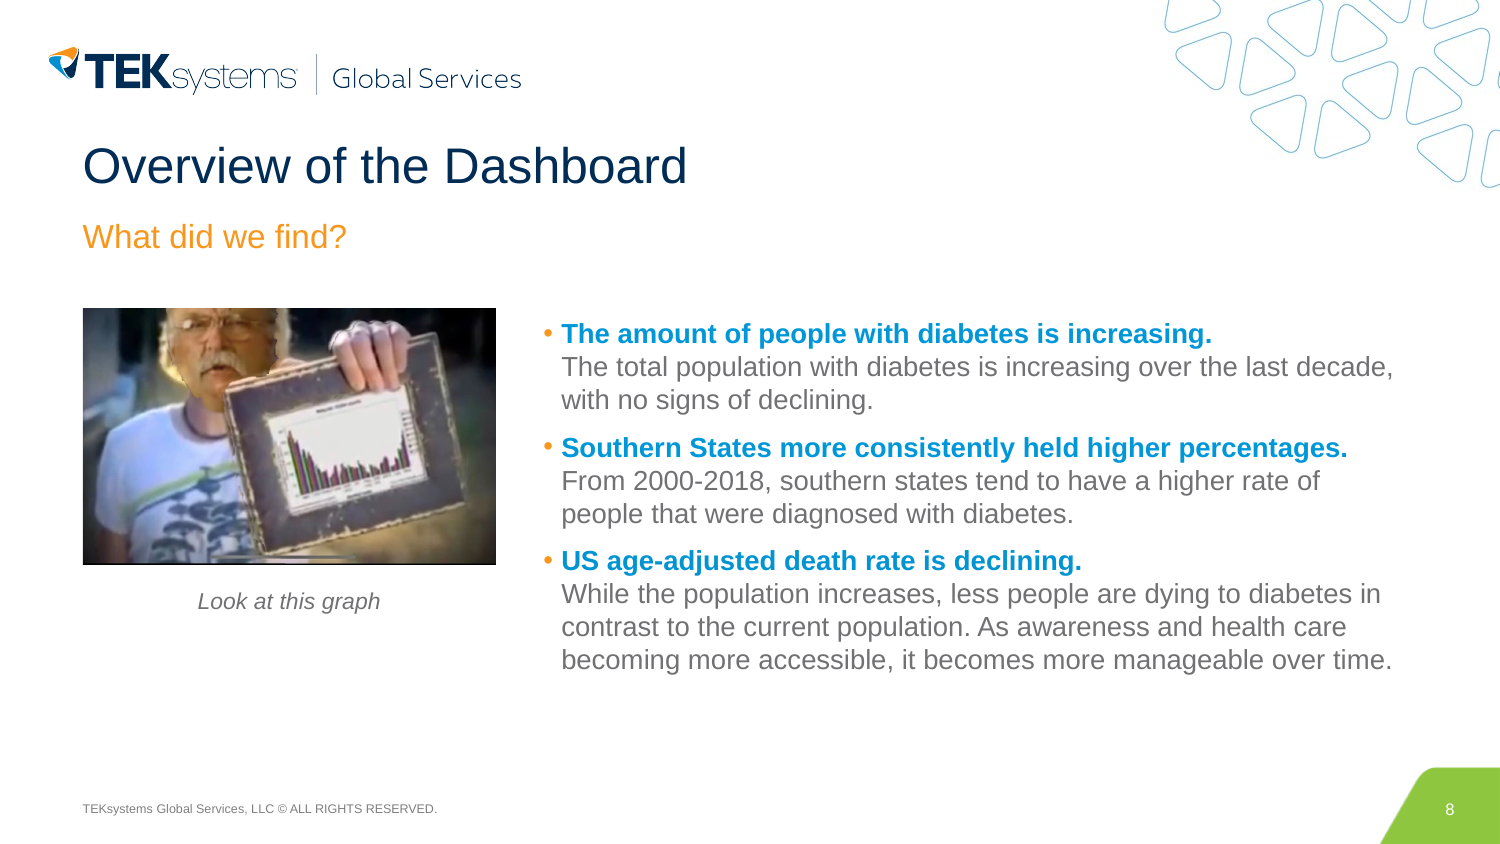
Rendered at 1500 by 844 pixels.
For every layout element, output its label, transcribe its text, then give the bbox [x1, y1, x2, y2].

list Look at this graph [82, 578, 496, 636]
title Overview of the Dashboard [82, 132, 1418, 203]
slide_number 8 [1402, 790, 1470, 827]
list What did we find? [82, 207, 1418, 264]
picture [0, 0, 1500, 844]
list The amount of people with diabetes is increasing. The total population with diabetes is increasing over the last decade, with no signs of declining. Southern States more consistently held higher percentages. From 2000-2018, southern states tend to have a higher rate of people that were diagnosed with diabetes. US age-adjusted death rate is declining. While the population increases, less people are dying to diabetes in contrast to the current population. As awareness and health care becoming more accessible, it becomes more manageable over time. [528, 308, 1418, 711]
